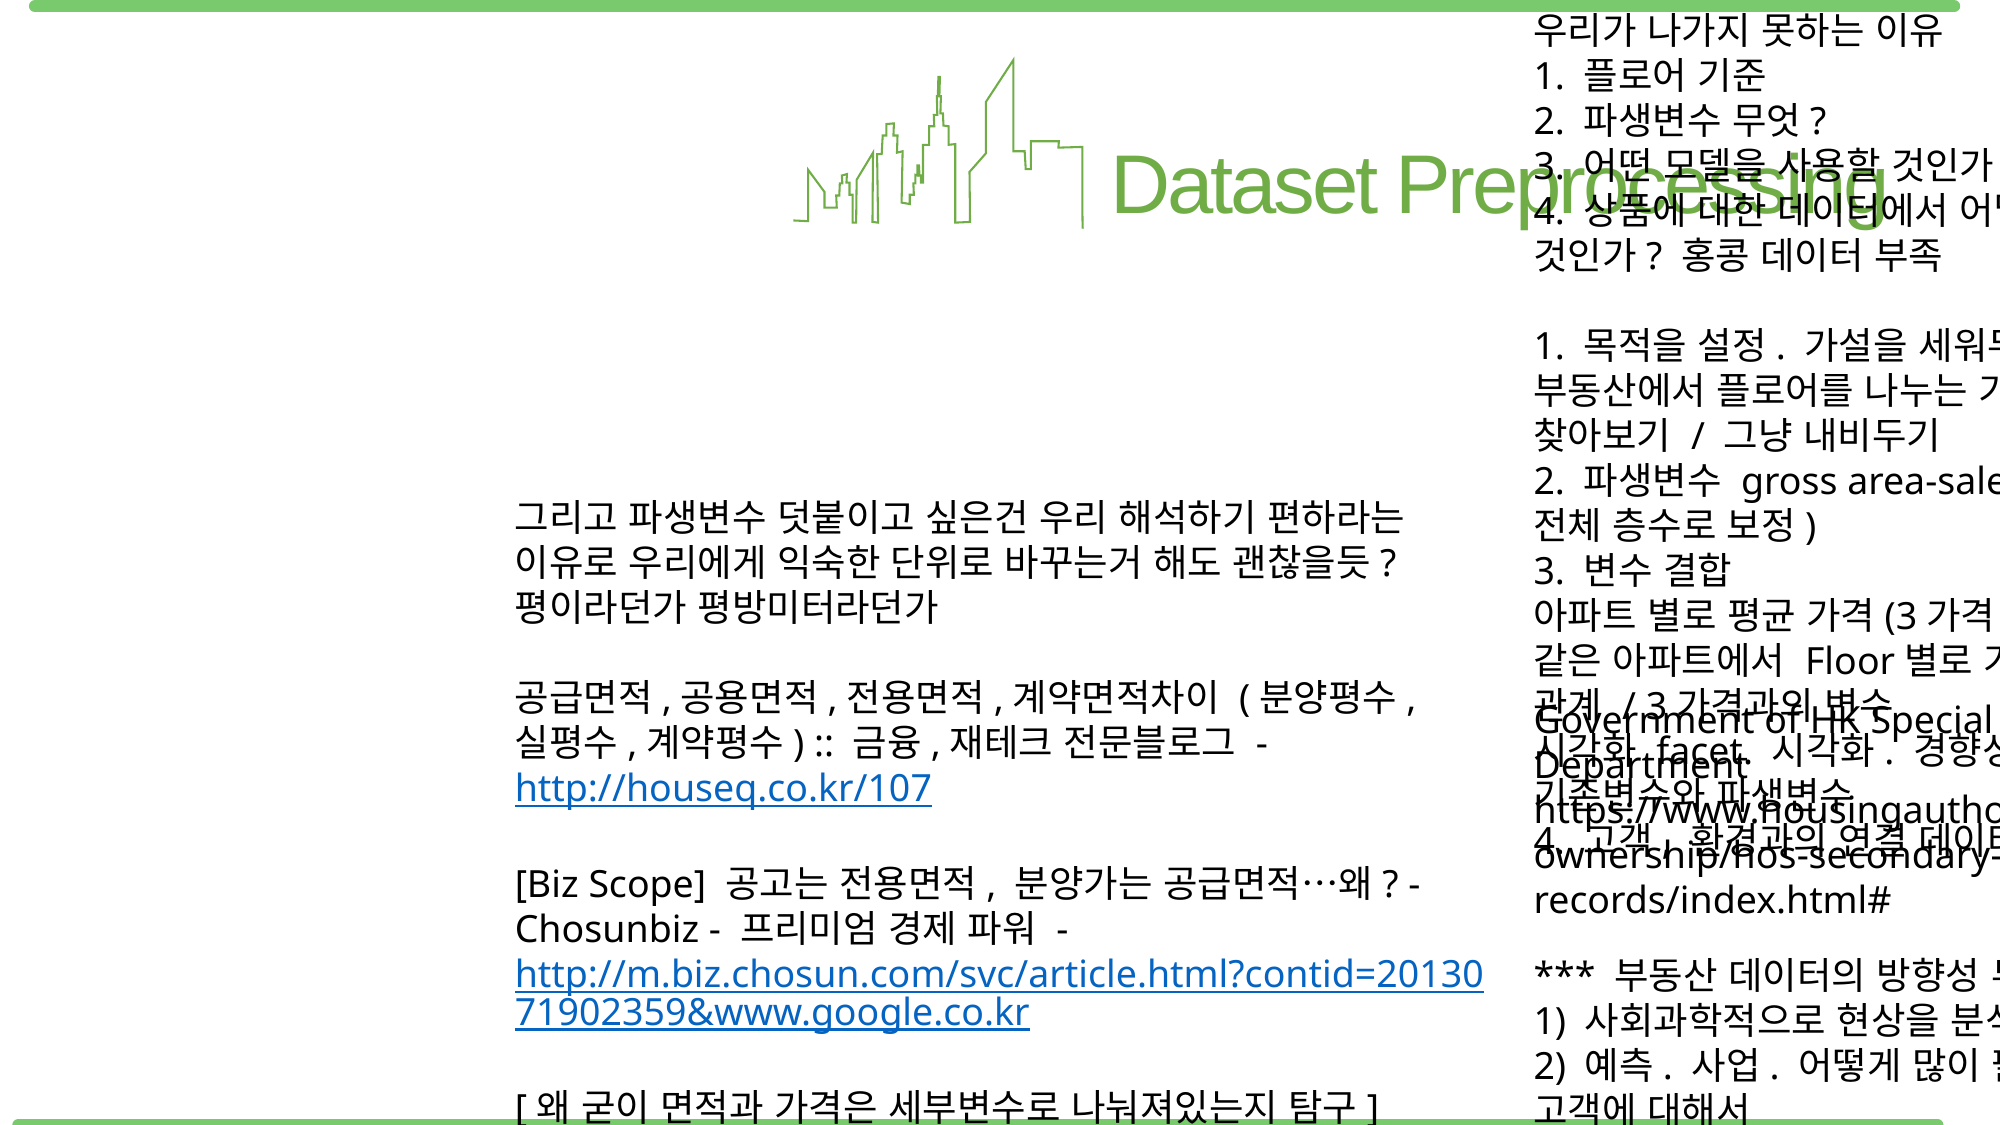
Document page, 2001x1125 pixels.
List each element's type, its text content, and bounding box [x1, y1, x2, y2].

text_box [793, 56, 1084, 229]
text_box 그리고 파생변수 덧붙이고 싶은건 우리 해석하기 편하라는 이유로 우리에게 익숙한 단위로 바꾸는거 해도 괜찮을듯? 평이라던가 평방미터라던가 공급면적,공용면적,전용면적,계약면적차이 (분양평수,실평수,계약평수) :: 금융,재테크 전문블로그 - http://houseq.co.kr/107 [Biz Scope] 공고는 전용면적, 분양가는 공급면적…왜? - Chosunbiz - 프리미엄 경제 파워 - http://m.biz.chosun.com/svc/article.html?contid=2013071902359&www.google.co.kr [왜 굳이 면적과 가격은 세부변수로 나눠져있는지 탐구] efficiency ratio = 전용률 Saleable area = 전용면적 Gross area = 공급면적 분양가에서 공급면적으로 가격(우리기준 price_gross)을 매기는 이유는 평당가격=가격÷면적 인데 더 큰 공급면적으로 나눠야 평당가격이 낮게 보이기 때문이라고 함. 전용률(efficiency rate)이 좋아야 가격이 높다함. 오피스텔이 공급면적에 비해 가격이 싼게 전용률이 낮아서. [500, 486, 1500, 1125]
text_box 우리가 나가지 못하는 이유 1. 플로어 기준 2. 파생변수 무엇? 3. 어떤 모델을 사용할 것인가? 4. 상품에 대한 데이터에서 어떻게 고객을 끌어낼 수 있을 것인가? 홍콩 데이터 부족 1. 목적을 설정. 가설을 세워두고. 파생변수화. 일반적으로 부동산에서 플로어를 나누는 기준 / 아파트 별로 층수 찾아보기 / 그냥 내비두기 2. 파생변수 gross area-saleable area = 공용면적, 층(전체 층수로 보정) 3. 변수 결합 아파트 별로 평균 가격(3가격) / 평당가격 ~ binary 변수 / 같은 아파트에서 Floor별로 가격 / Floor ~ binary변수와의 관계 / 3가격과의 변수 시각화 facet. 시각화. 경향성과 군집화. 기존변수와 파생변수 4. 고객, 환경과의 연결 데이터 *** 부동산 데이터의 방향성 두가지 1) 사회과학적으로 현상을 분석. 우리나라와 비교. 연구 2) 예측. 사업. 어떻게 많이 팔리게 만들 것인가. 캠페인. 고객에 대해서 고객 두가지 1. 클라이언트. 2. 클라이언트의 고객. 페르소나 *** 그래서 우리가 주의하고 초점을 두어야 할 것들 1. 데이터 탐색 후 명확한 주제도출. 목적 설정 2. 현재 데이터에서 끌어와야 할 것들. 고객에 대한 가상 설정. 연결 데이터 서칭 이런 변수는 가격에 별로 영향력이 없다 알아내기 군집분석 아웃라이어 찾아내기 [1518, 0, 2000, 1125]
text_box Dataset Preprocessing [1095, 122, 1518, 238]
